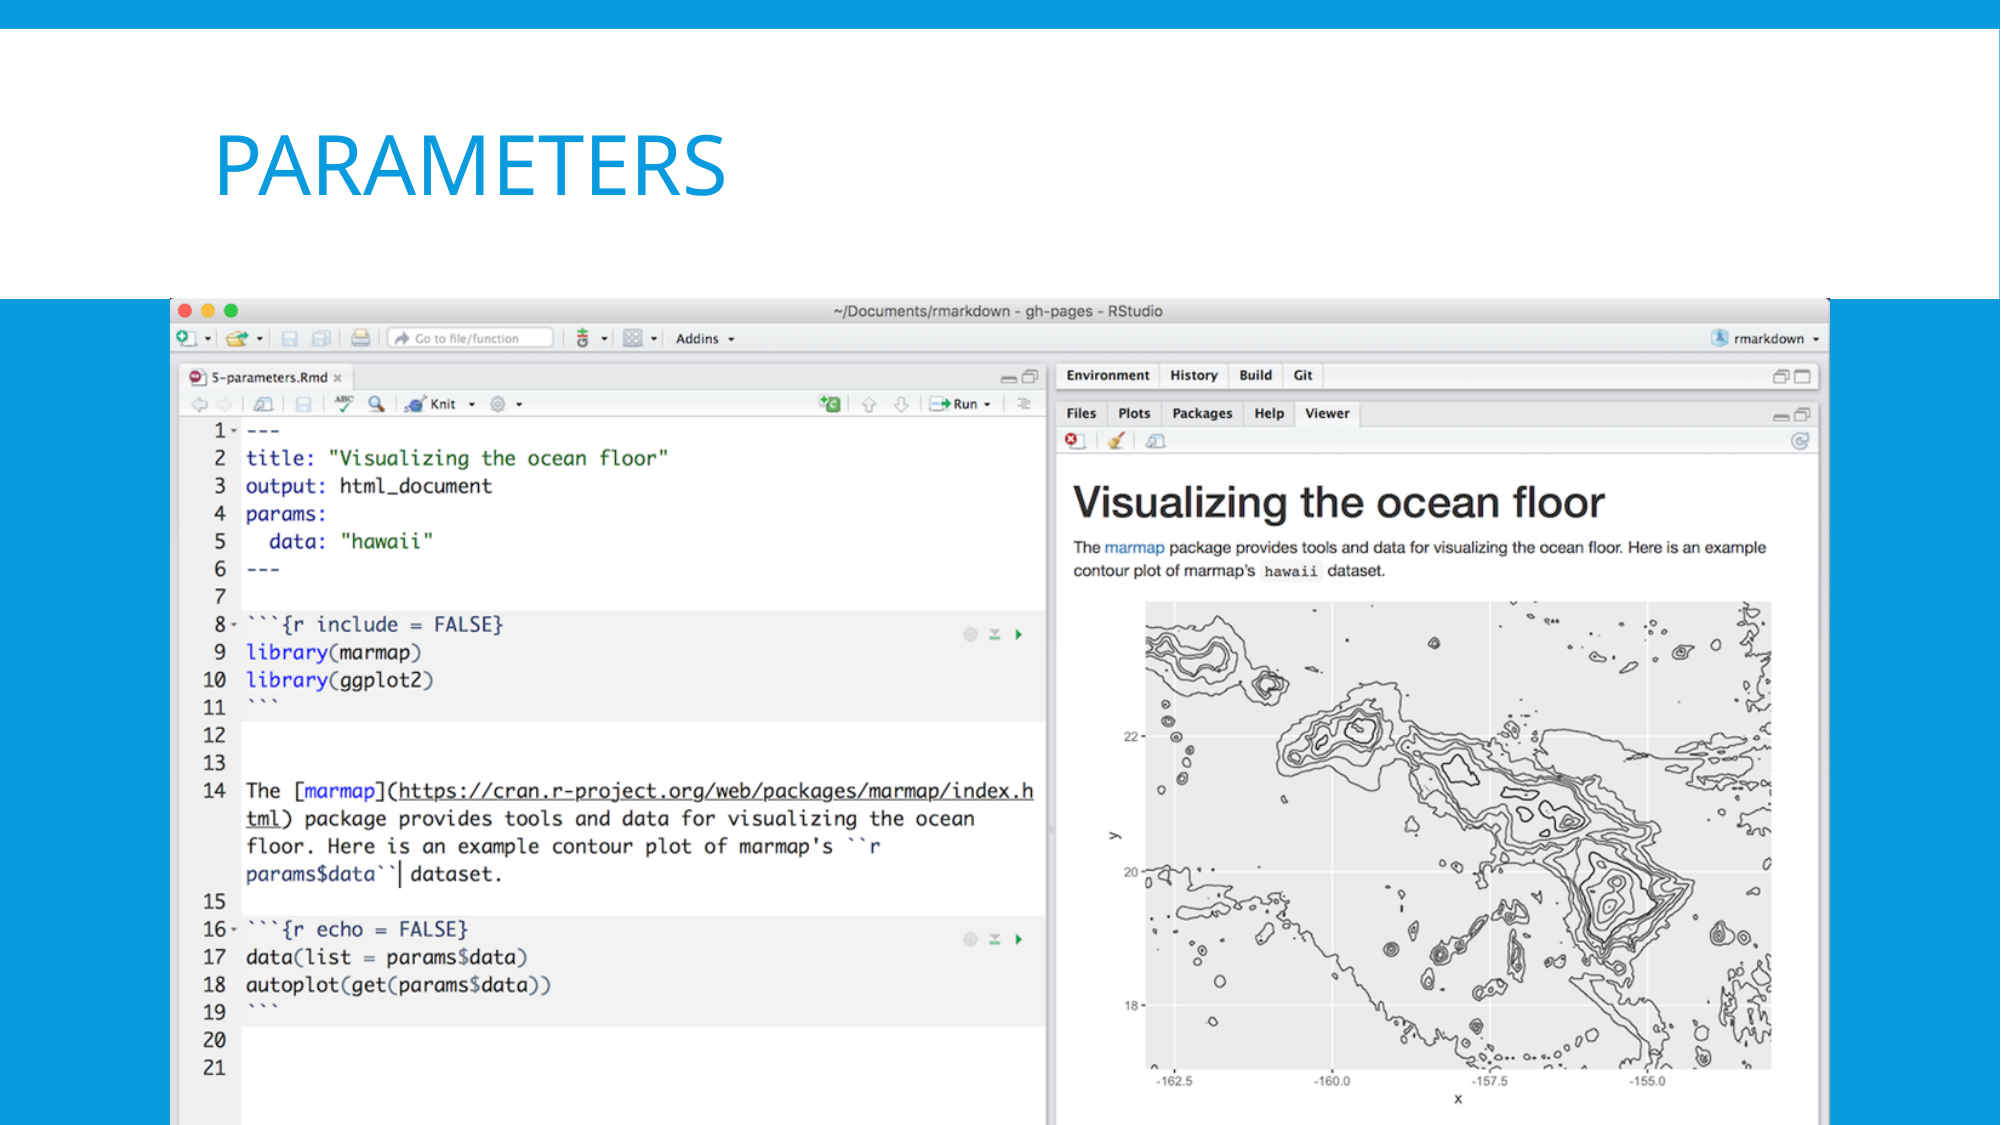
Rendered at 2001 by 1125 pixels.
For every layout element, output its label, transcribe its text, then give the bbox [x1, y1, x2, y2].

title parameters [197, 46, 1803, 294]
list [169, 298, 1831, 1125]
